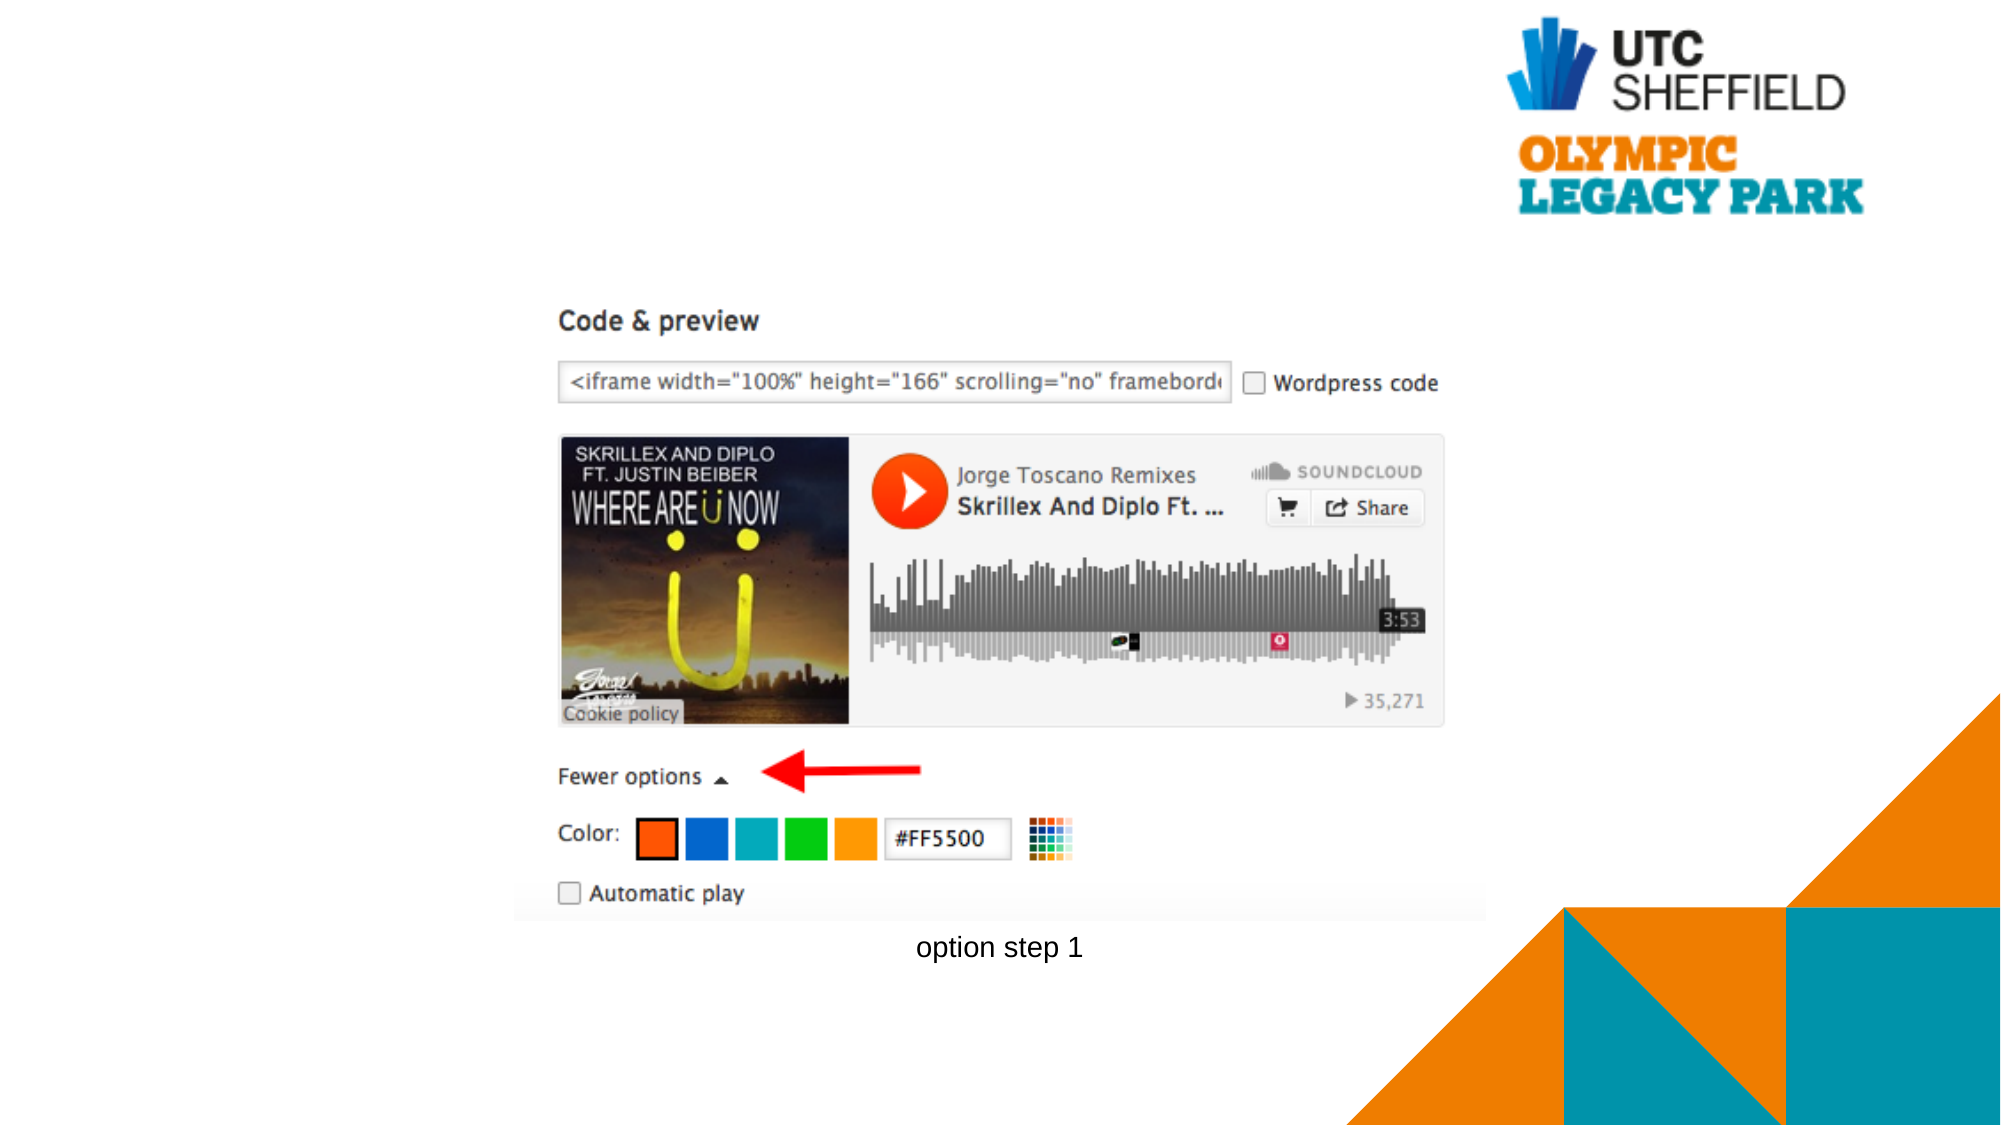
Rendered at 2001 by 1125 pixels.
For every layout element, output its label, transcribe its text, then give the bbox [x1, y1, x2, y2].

picture [514, 262, 1486, 921]
text_box option step 1 [324, 920, 1675, 1005]
picture [1479, 0, 2000, 244]
